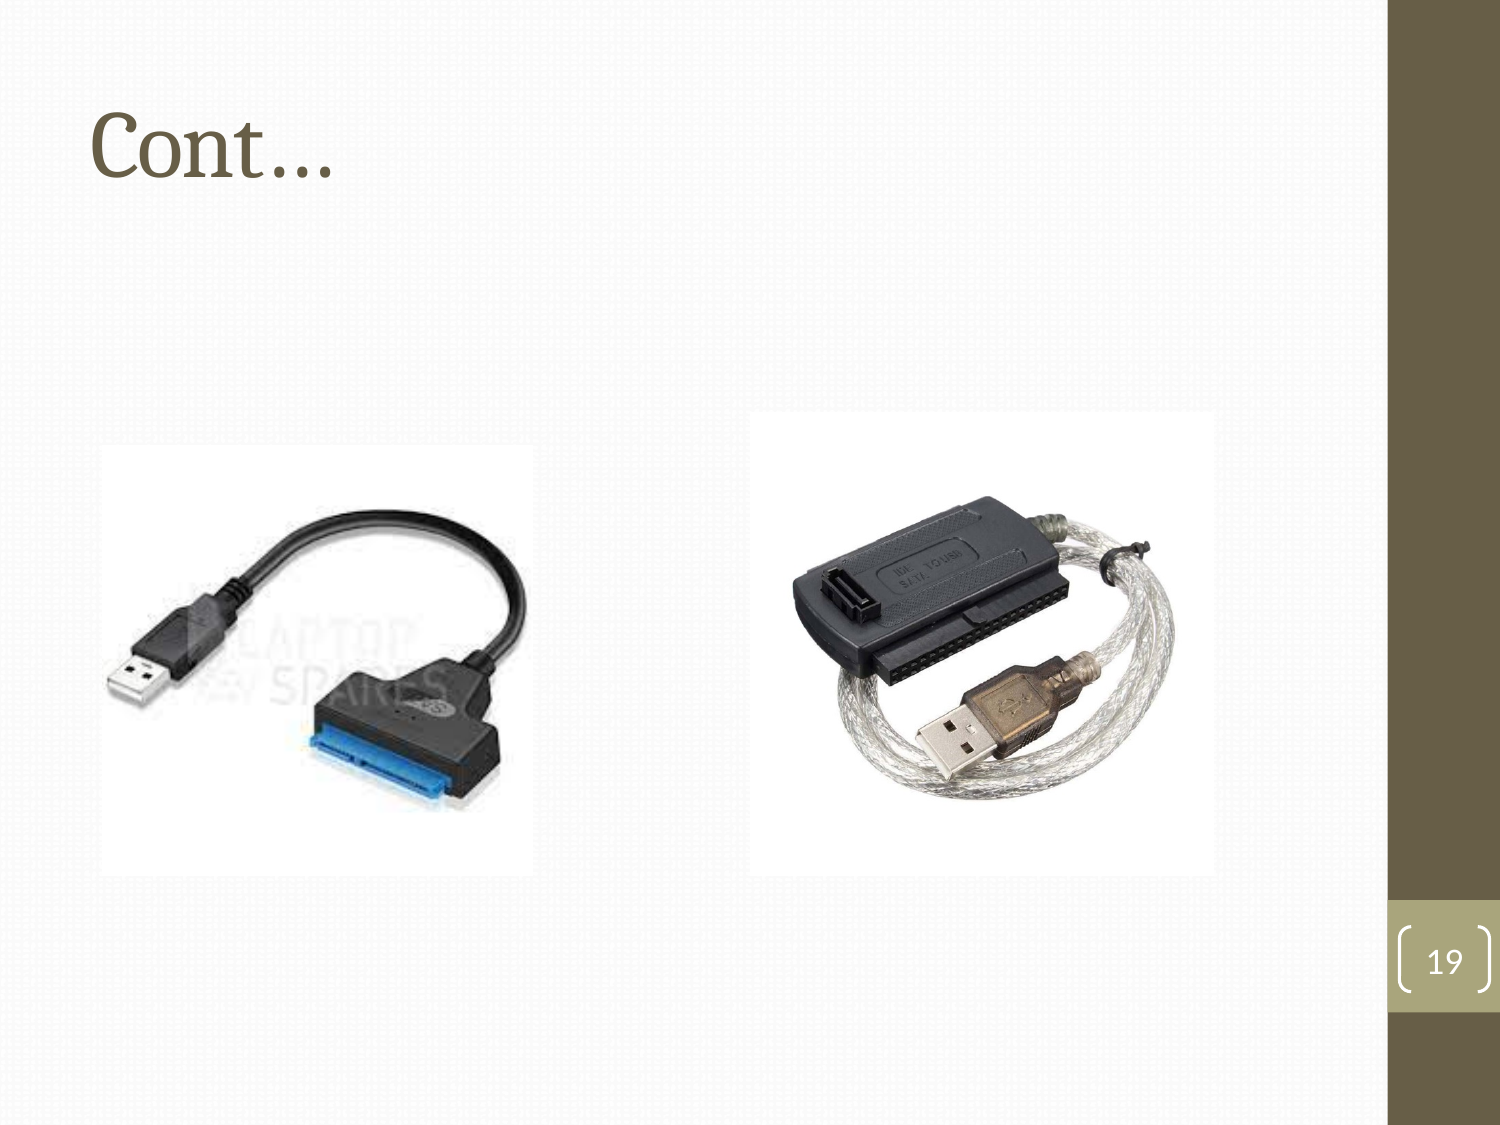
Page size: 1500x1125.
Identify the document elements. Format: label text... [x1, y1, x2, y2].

slide_number 19 [1397, 925, 1492, 994]
picture [749, 412, 1214, 876]
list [101, 445, 533, 876]
title Cont… [75, 45, 1325, 233]
